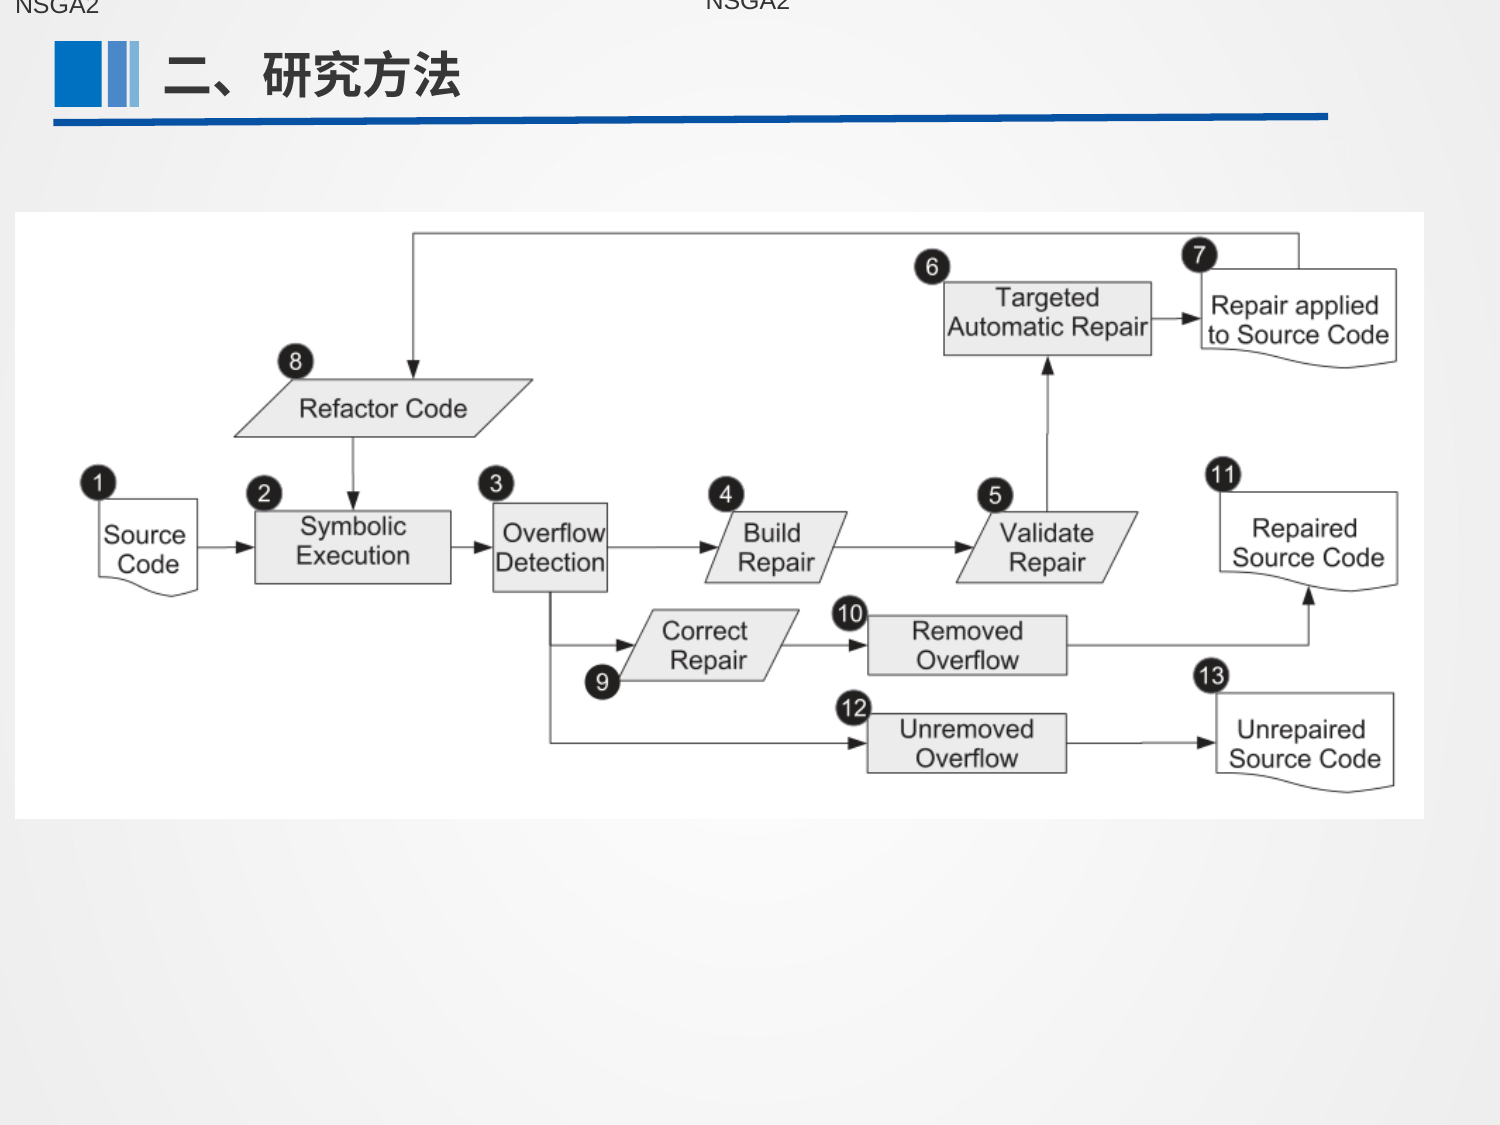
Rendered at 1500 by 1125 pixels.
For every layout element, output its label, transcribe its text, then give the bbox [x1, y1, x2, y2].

text_box 二、研究方法 [147, 35, 652, 111]
text_box [107, 41, 127, 107]
text_box [129, 41, 139, 107]
text_box 第一部分 [1245, 47, 1424, 182]
picture [0, 27, 1500, 1125]
text_box NSGA2 [0, 0, 1500, 27]
text_box [54, 41, 102, 107]
text_box NSGA2 [690, 0, 810, 23]
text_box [53, 116, 1329, 123]
